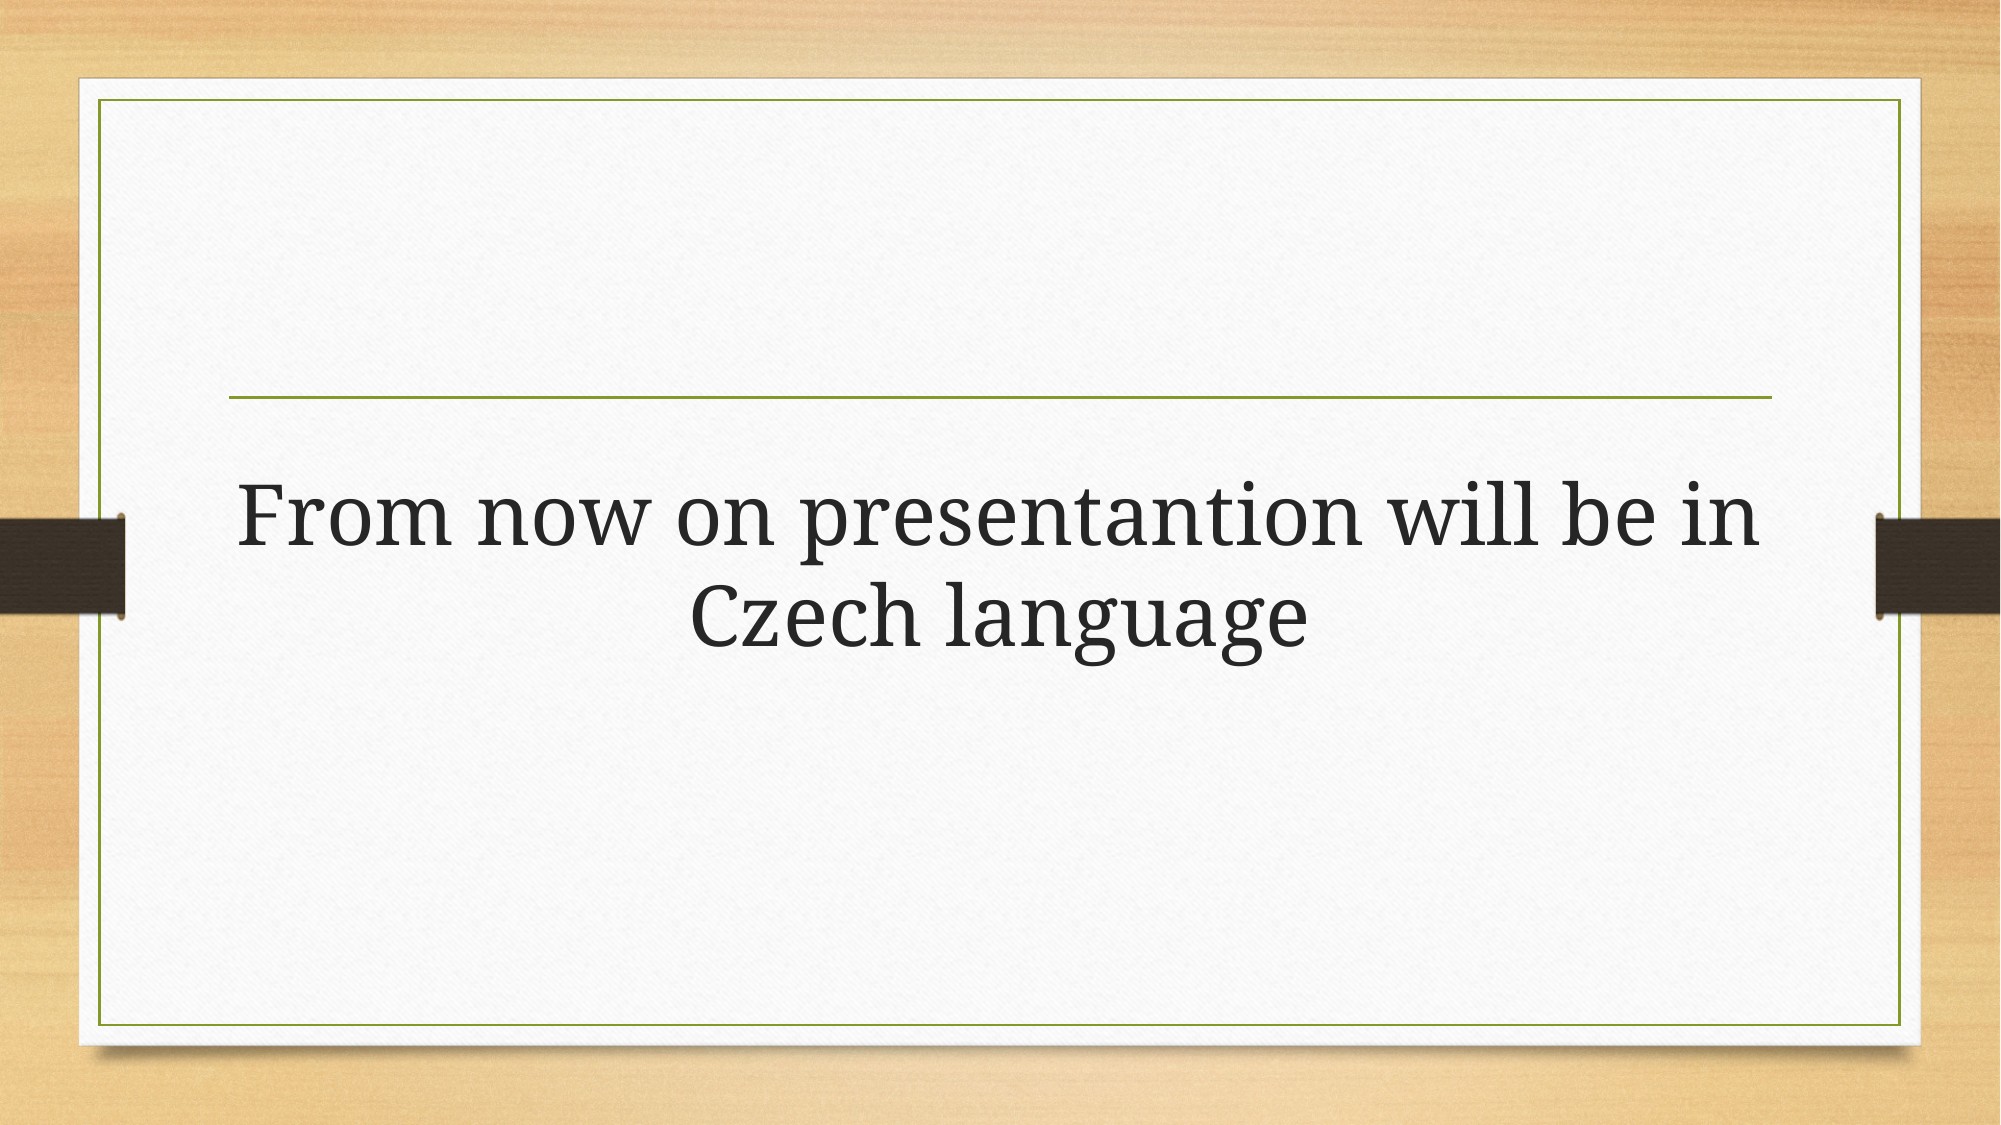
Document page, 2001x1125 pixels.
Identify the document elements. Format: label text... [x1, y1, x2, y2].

title From now on presentantion will be in Czech language [137, 453, 1863, 672]
picture [0, 0, 2001, 1125]
